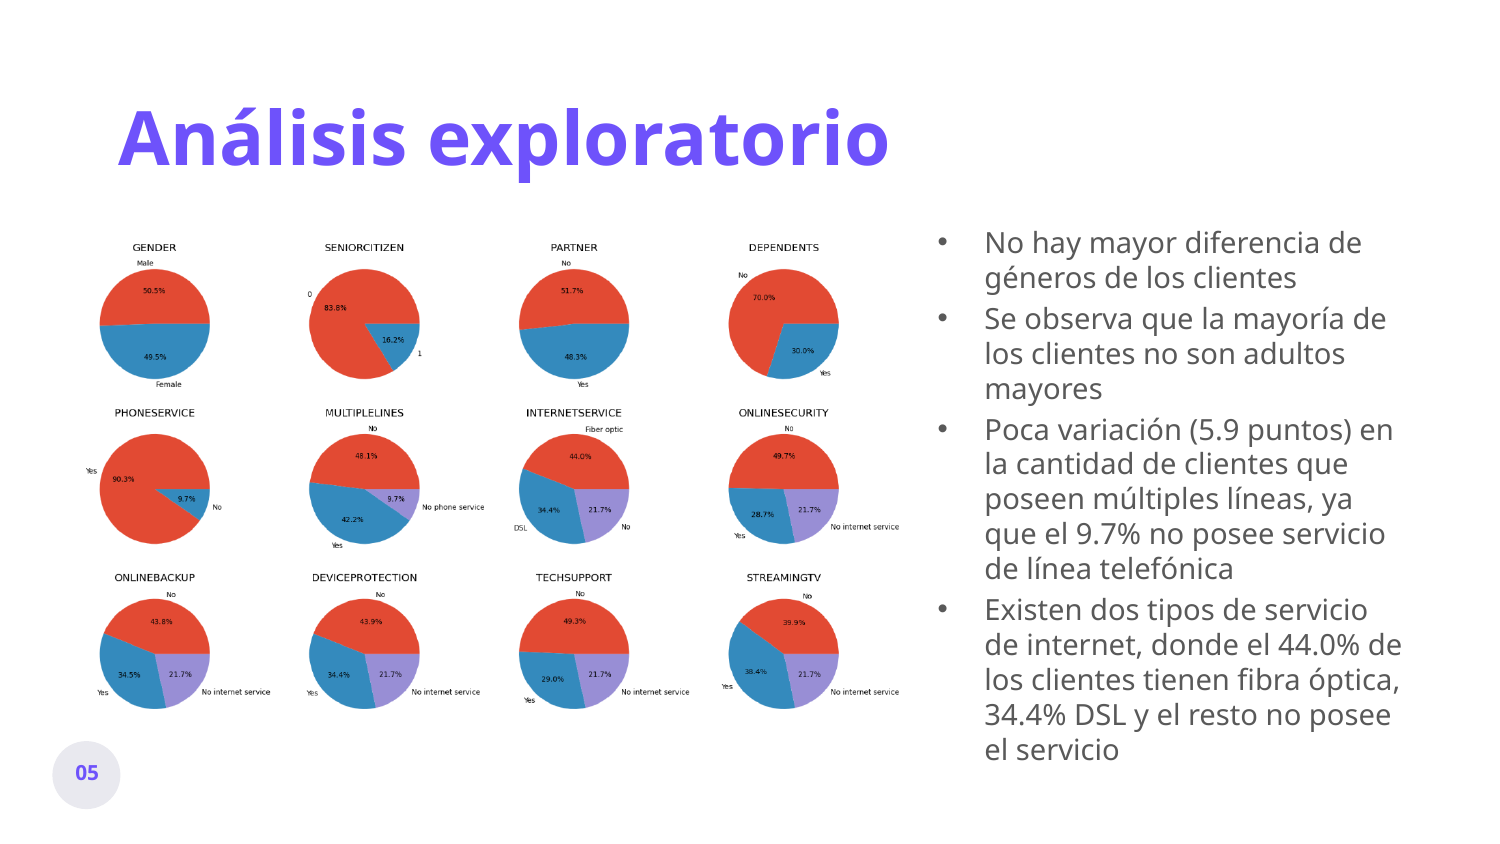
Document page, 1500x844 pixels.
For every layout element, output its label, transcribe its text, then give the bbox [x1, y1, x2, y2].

text_box 05 [46, 759, 129, 814]
list No hay mayor diferencia de géneros de los clientes Se observa que la mayoría de los clientes no son adultos mayores Poca variación (5.9 puntos) en la cantidad de clientes que poseen múltiples líneas, ya que el 9.7% no posee servicio de línea telefónica Existen dos tipos de servicio de internet, donde el 44.0% de los clientes tienen fibra óptica, 34.4% DSL y el resto no posee el servicio [937, 224, 1410, 737]
picture [80, 237, 920, 723]
list Análisis exploratorio [118, 90, 1382, 191]
